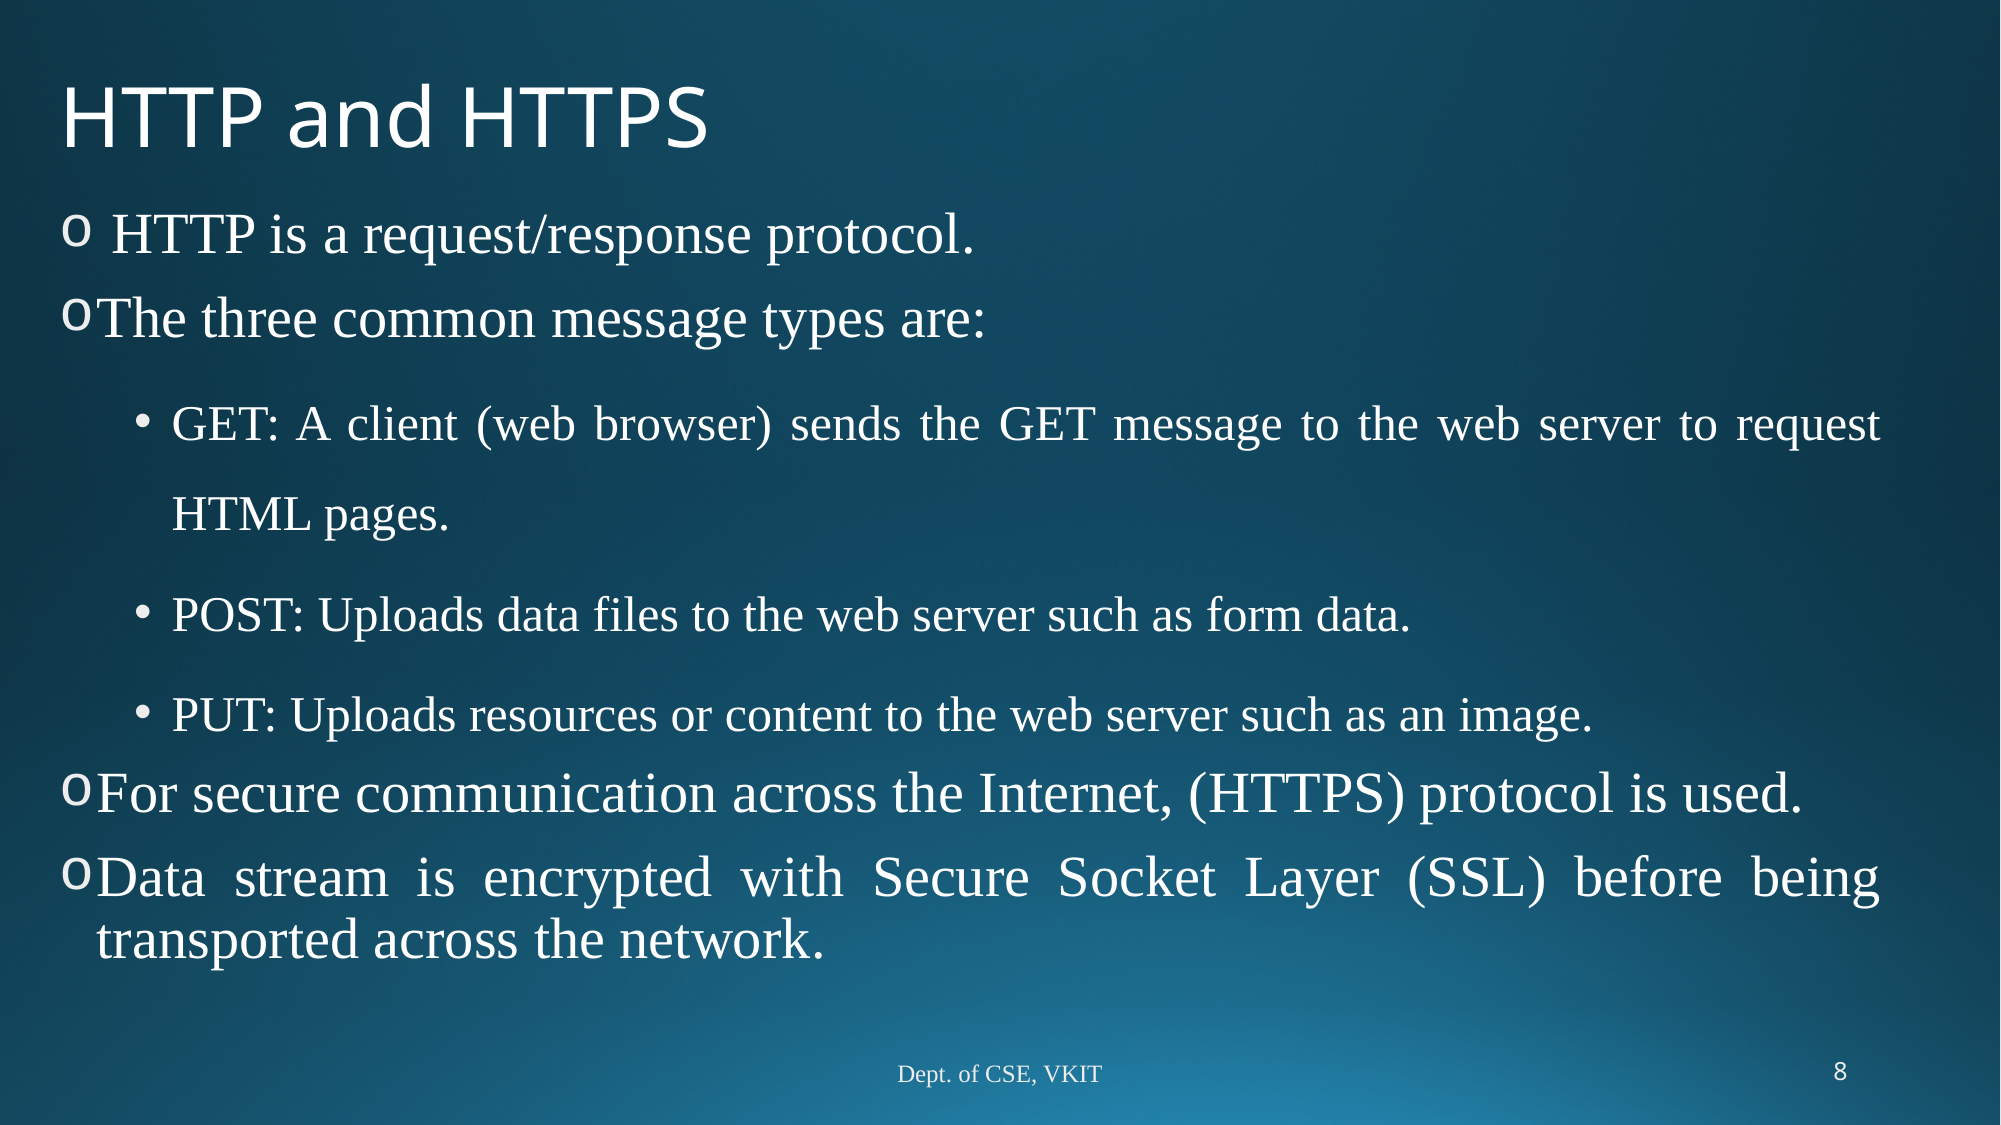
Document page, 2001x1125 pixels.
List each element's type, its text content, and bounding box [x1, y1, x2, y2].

footer Dept. of CSE, VKIT [662, 1042, 1338, 1103]
title HTTP and HTTPS [44, 27, 1579, 196]
slide_number 8 [1412, 1042, 1863, 1103]
list HTTP is a request/response protocol. The three common message types are: GET: A client (web browser) sends the GET message to the web server to request HTML pages. POST: Uploads data files to the web server such as form data. PUT: Uploads resources or content to the web server such as an image. For secure communication across the Internet, (HTTPS) protocol is used. Data stream is encrypted with Secure Socket Layer (SSL) before being transported across the network. [44, 196, 1897, 1043]
picture [0, 0, 2001, 1125]
